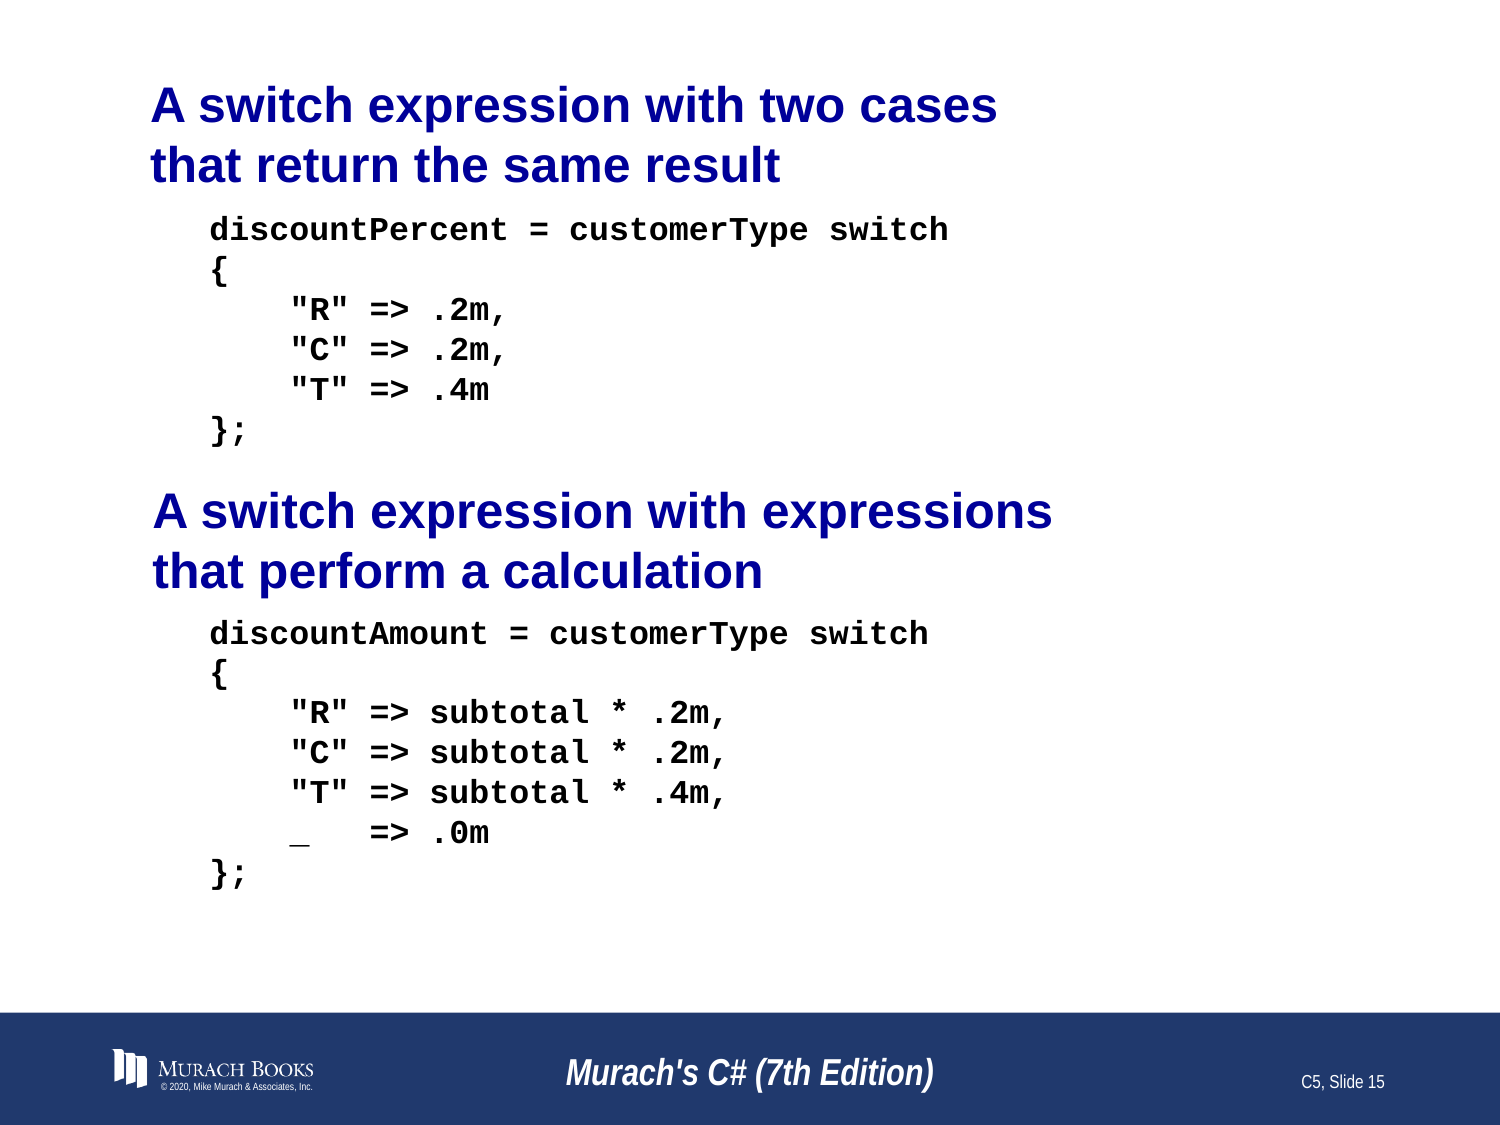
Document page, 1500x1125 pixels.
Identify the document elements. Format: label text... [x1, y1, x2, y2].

list discountPercent = customerType switch { "R" => .2m, "C" => .2m, "T" => .4m }; A switch expression with expressions that perform a calculation discountAmount = customerType switch { "R" => subtotal * .2m, "C" => subtotal * .2m, "T" => subtotal * .4m, _ => .0m }; [137, 200, 1350, 1000]
slide_number Murach's C# (7th Edition) [463, 1025, 1050, 1100]
title A switch expression with two cases that return the same result [150, 72, 1350, 194]
slide_number C5, Slide 15 [1087, 1025, 1400, 1100]
footer © 2020, Mike Murach & Associates, Inc. [12, 1025, 463, 1100]
